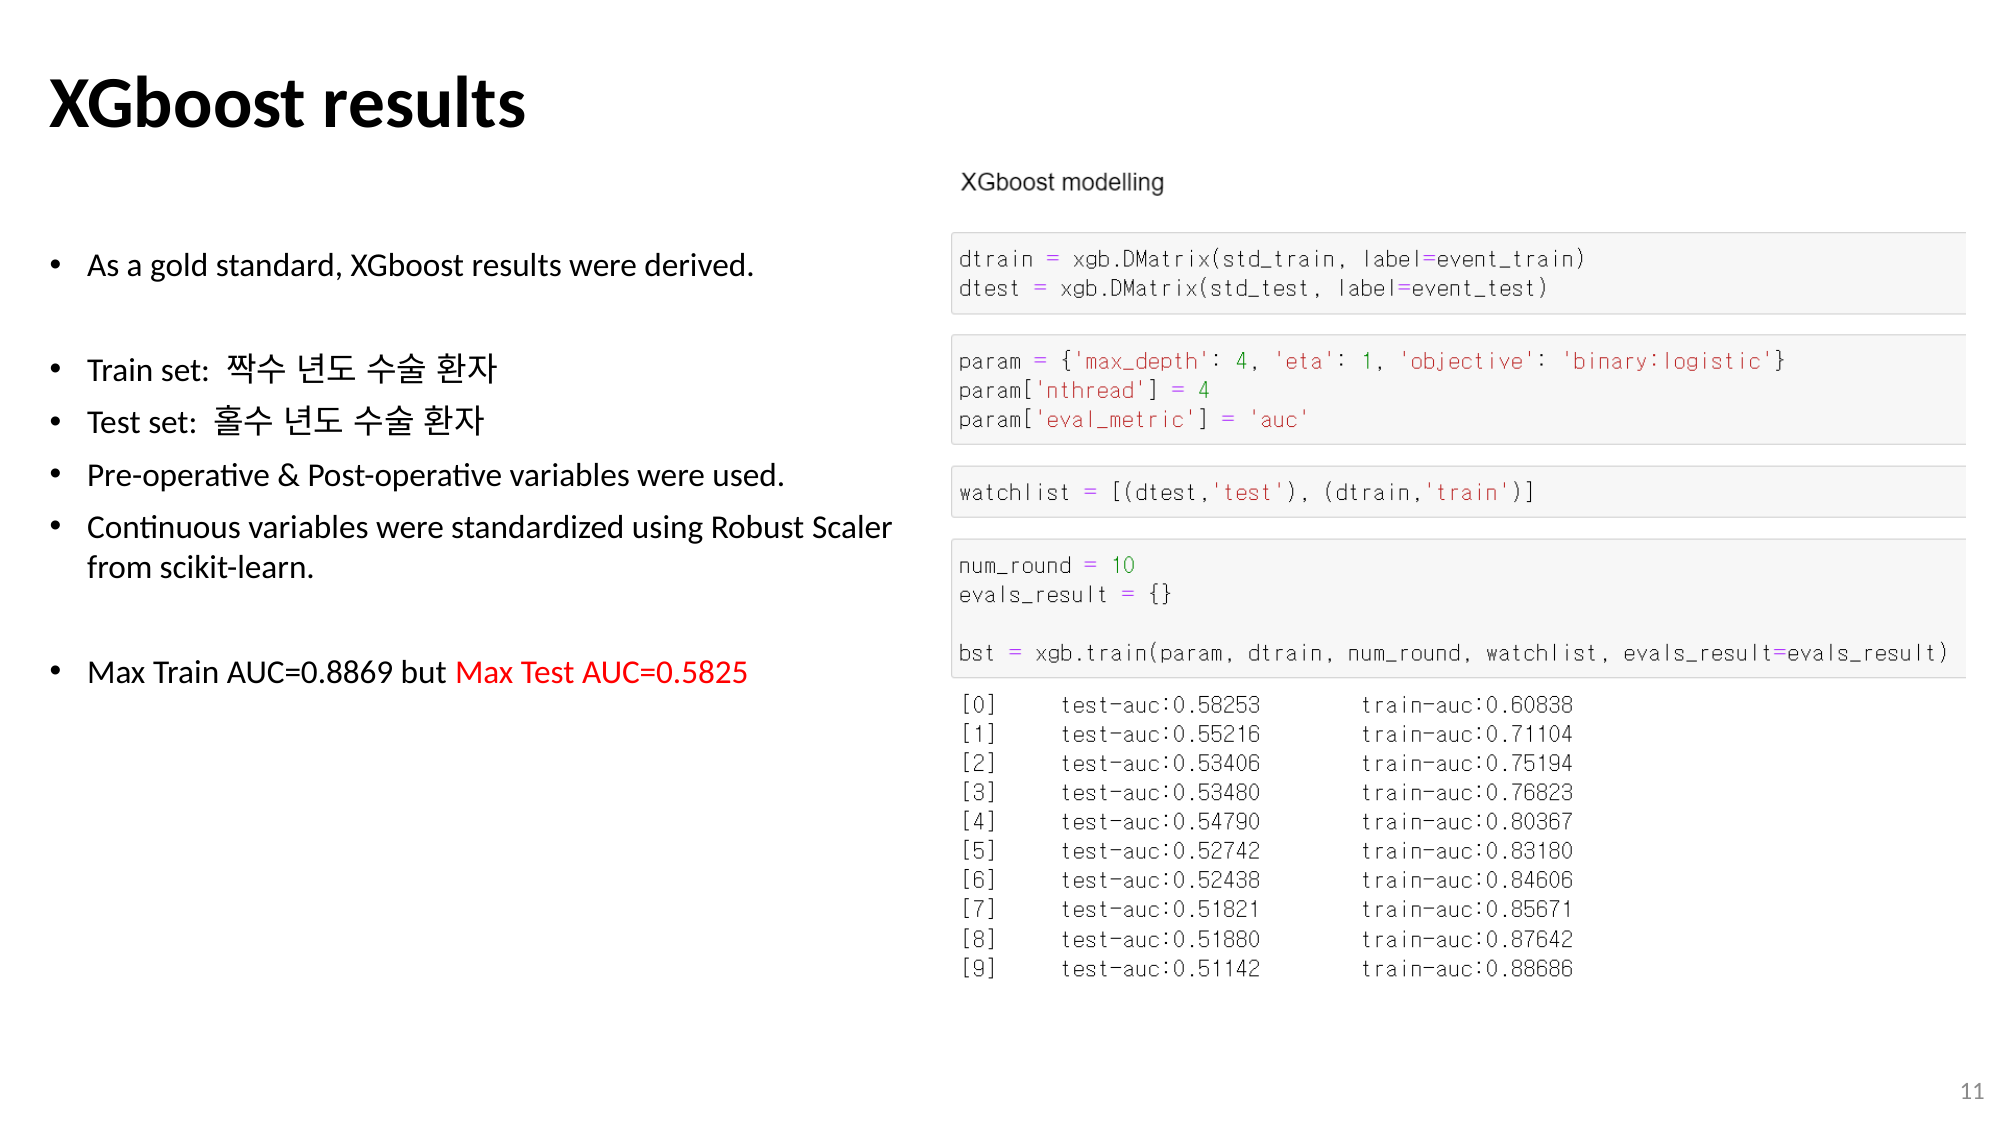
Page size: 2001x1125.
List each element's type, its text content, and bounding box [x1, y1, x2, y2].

list As a gold standard, XGboost results were derived. Train set: 짝수 년도 수술 환자 Test set: 홀수 년도 수술 환자 Pre-operative & Post-operative variables were used. Continuous variables were standardized using Robust Scaler from scikit-learn. Max Train AUC=0.8869 but Max Test AUC=0.5825 [34, 236, 919, 1011]
slide_number 11 [1550, 1059, 2000, 1120]
title XGboost results [34, 56, 1893, 152]
picture [948, 154, 1966, 992]
